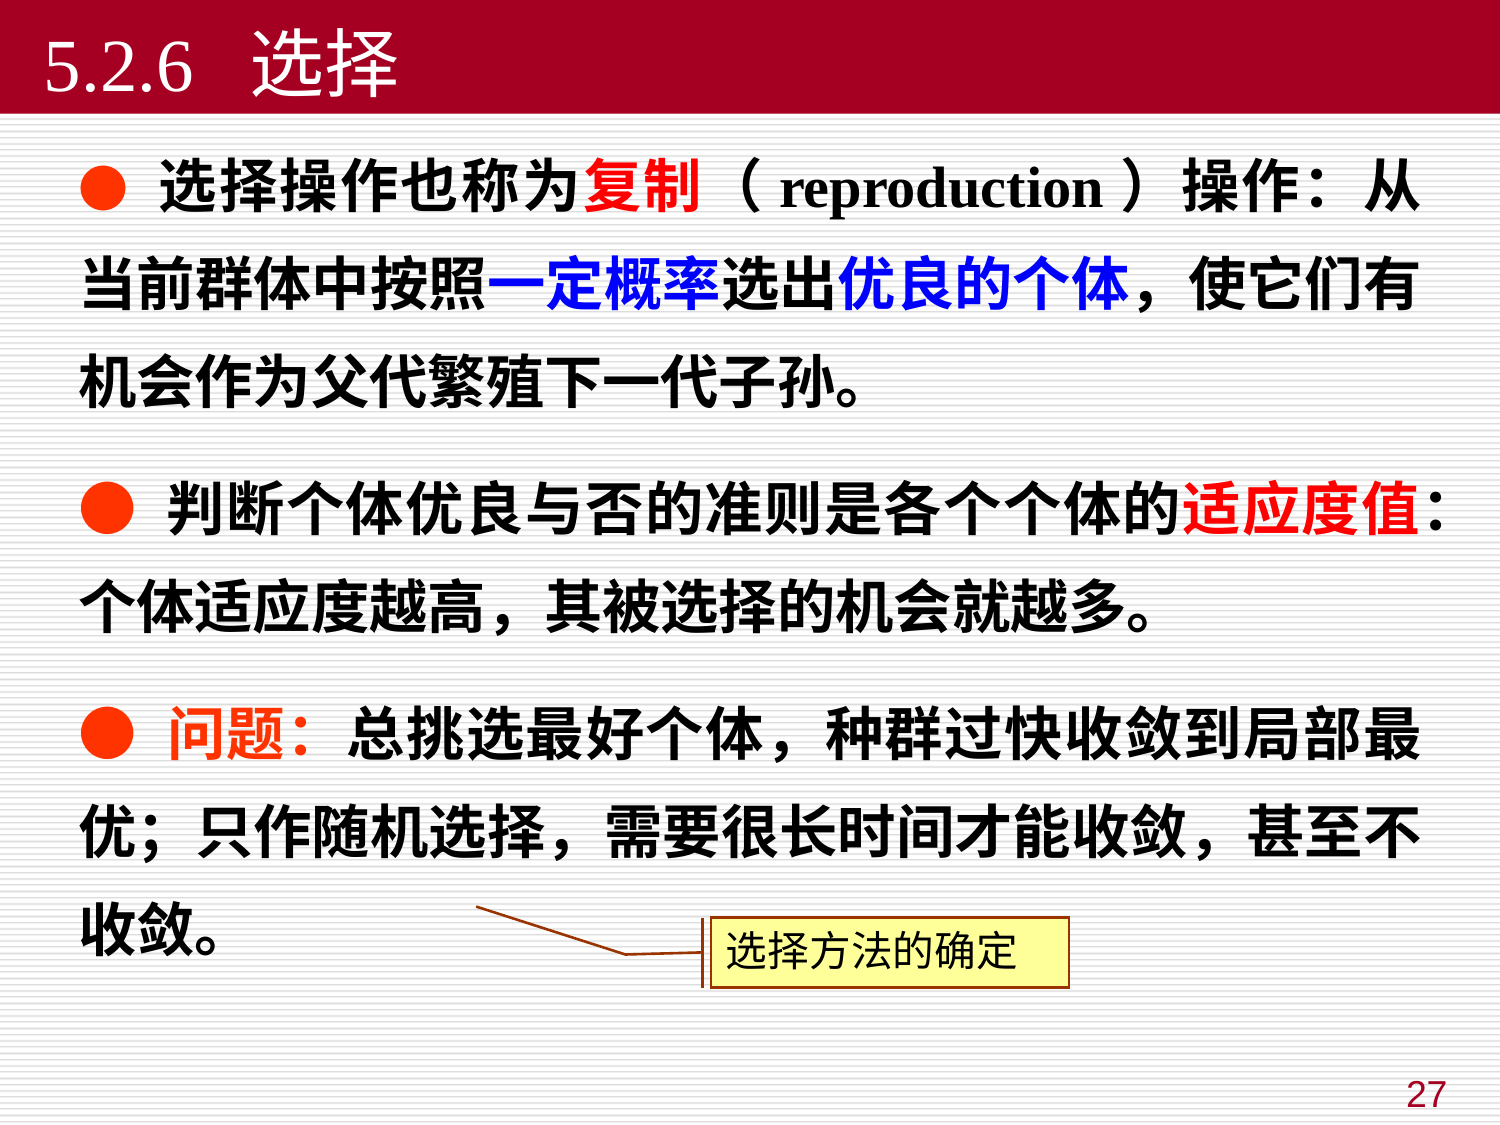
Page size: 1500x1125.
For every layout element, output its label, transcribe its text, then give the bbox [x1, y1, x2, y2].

list ● 选择操作也称为复制（reproduction）操作：从当前群体中按照一定概率选出优良的个体，使它们有机会作为父代繁殖下一代子孙。 ● 判断个体优良与否的准则是各个个体的适应度值：个体适应度越高，其被选择的机会就越多。 ● 问题：总挑选最好个体，种群过快收敛到局部最优；只作随机选择，需要很长时间才能收敛，甚至不收敛。 [63, 113, 1437, 961]
slide_number 27 [1137, 1062, 1463, 1122]
title 5.2.6 选择 [0, 0, 1500, 114]
text_box 选择方法的确定 [711, 917, 1069, 988]
picture [0, 114, 1500, 1125]
